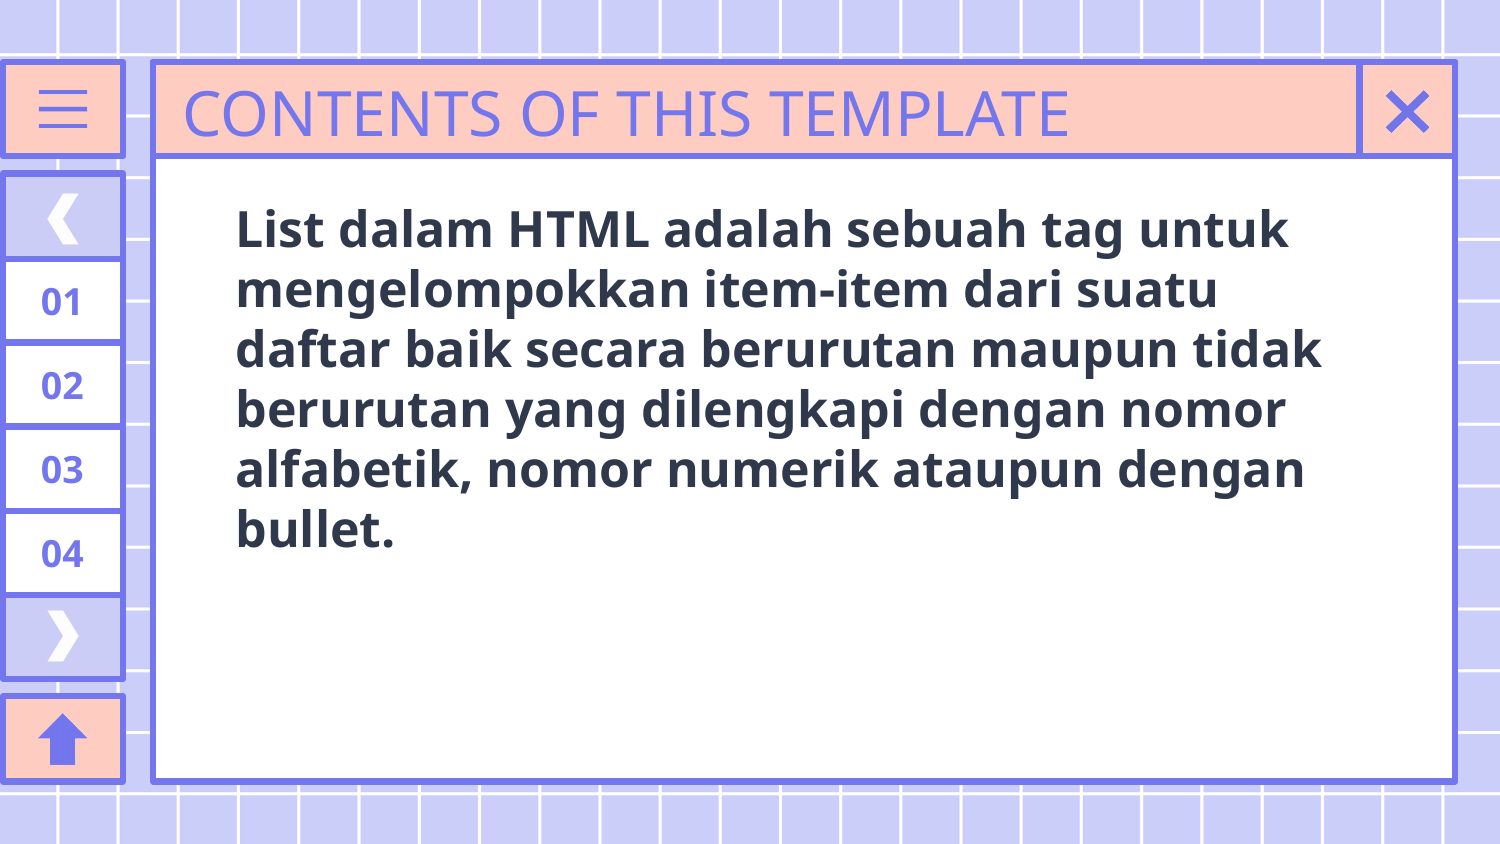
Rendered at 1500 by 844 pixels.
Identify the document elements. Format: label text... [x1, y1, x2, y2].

list List dalam HTML adalah sebuah tag untuk mengelompokkan item-item dari suatu daftar baik secara berurutan maupun tidak berurutan yang dilengkapi dengan nomor alfabetik, nomor numerik ataupun dengan bullet. [235, 244, 1370, 811]
picture [38, 610, 88, 662]
picture [0, 0, 1500, 844]
title CONTENTS OF THIS TEMPLATE [182, 64, 1318, 159]
picture [38, 90, 88, 129]
picture [37, 713, 88, 765]
picture [38, 193, 88, 245]
text_box 04 [20, 533, 104, 572]
text_box 03 [20, 449, 104, 487]
text_box 01 [20, 281, 104, 319]
text_box 02 [20, 365, 104, 403]
